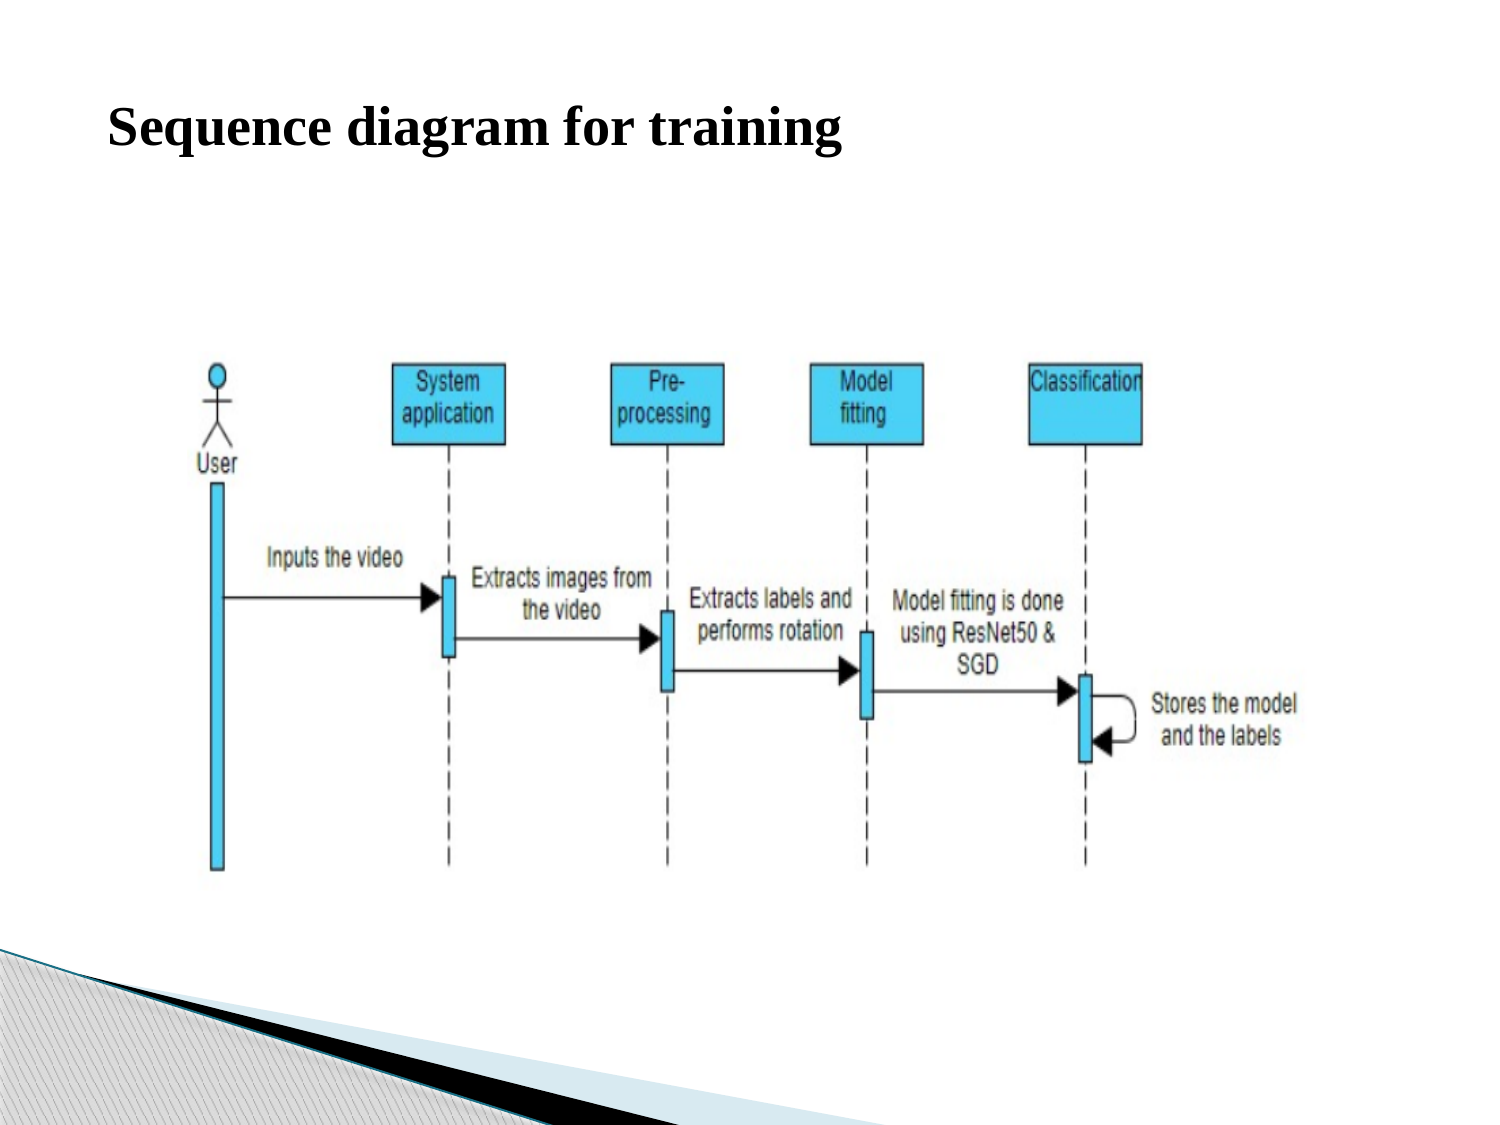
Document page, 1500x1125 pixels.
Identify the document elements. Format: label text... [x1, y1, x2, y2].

picture [187, 351, 1313, 891]
list Sequence diagram for training [75, 82, 1425, 1005]
